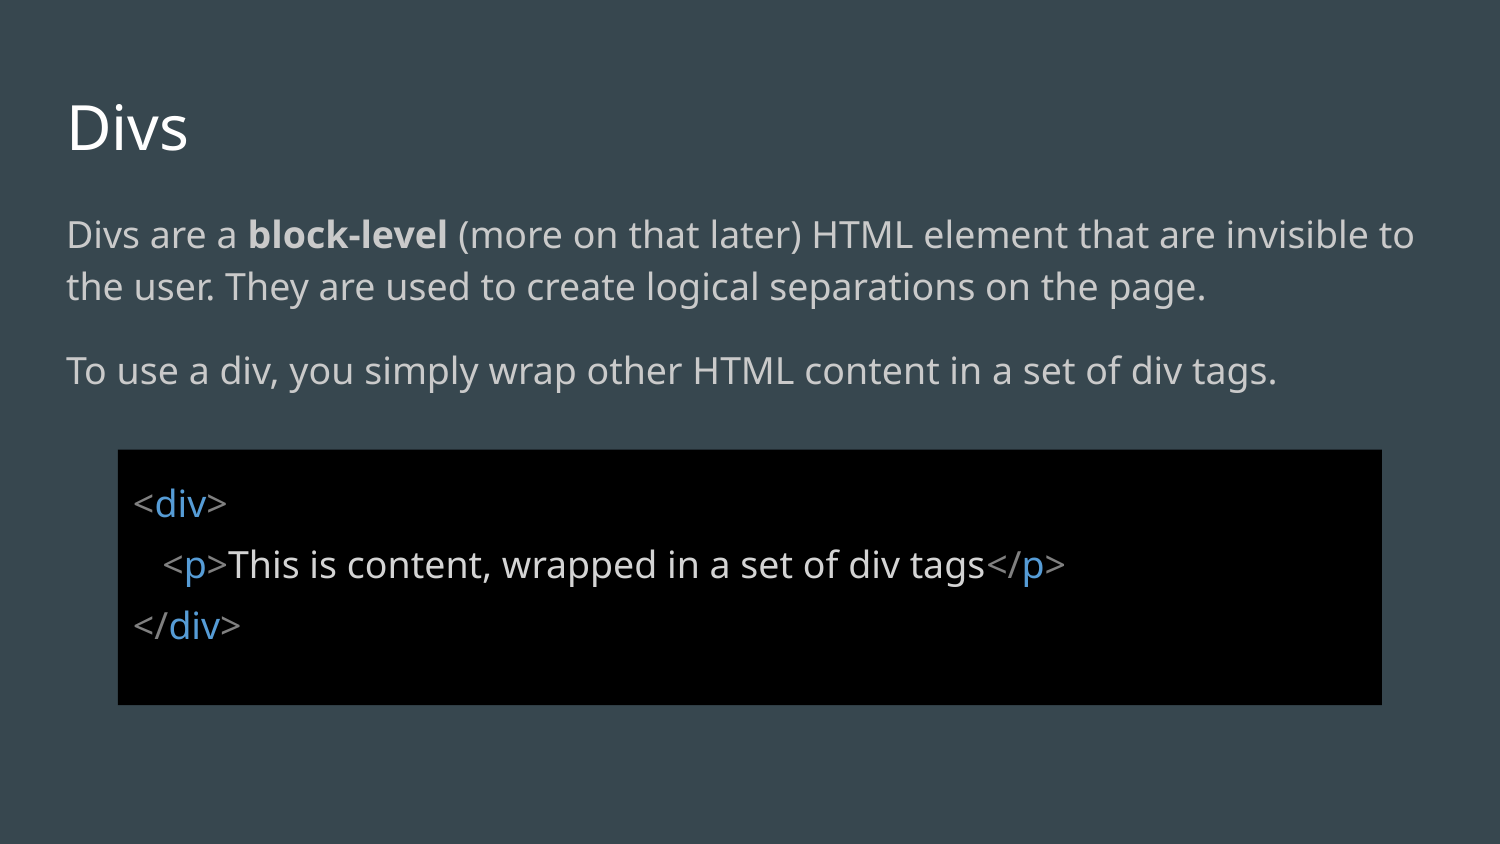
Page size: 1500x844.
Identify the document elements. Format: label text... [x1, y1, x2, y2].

text_box <div> <p>This is content, wrapped in a set of div tags</p> </div> [117, 449, 1382, 706]
list Divs are a block-level (more on that later) HTML element that are invisible to the user. They are used to create logical separations on the page. To use a div, you simply wrap other HTML content in a set of div tags. [51, 189, 1449, 750]
title Divs [51, 72, 1449, 167]
